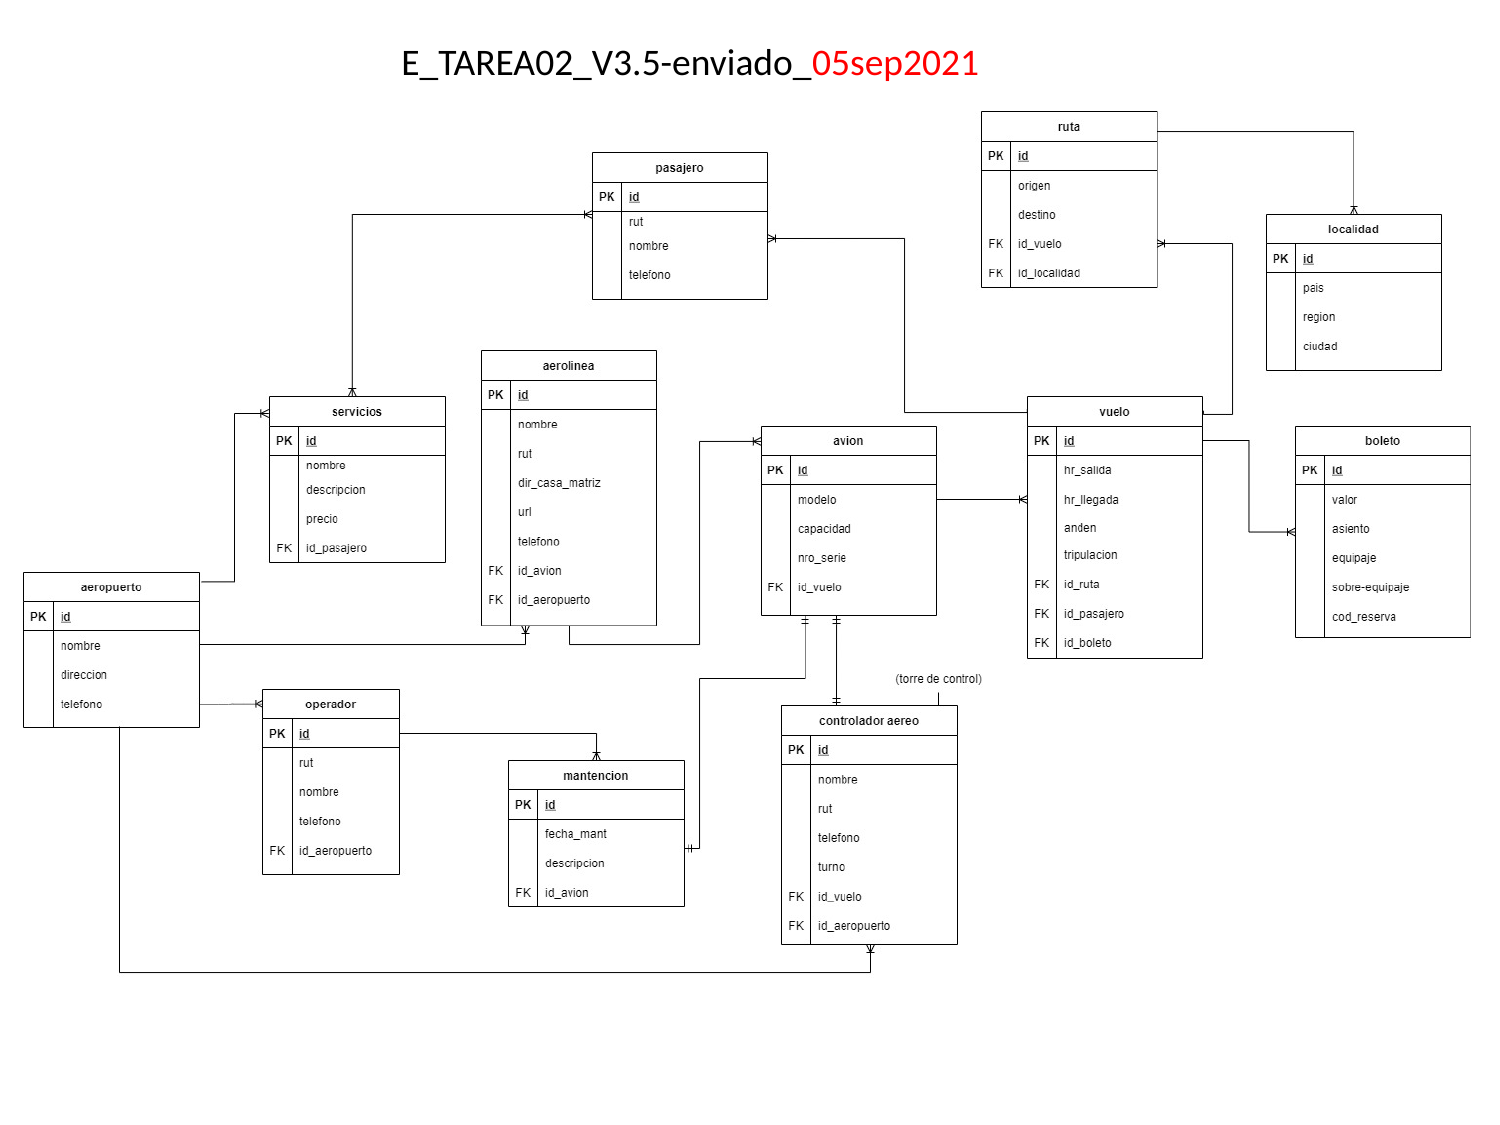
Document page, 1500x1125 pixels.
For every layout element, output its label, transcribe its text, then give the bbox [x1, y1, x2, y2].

text_box E_TAREA02_V3.5-enviado_05sep2021 [386, 30, 995, 91]
picture [23, 111, 1471, 982]
